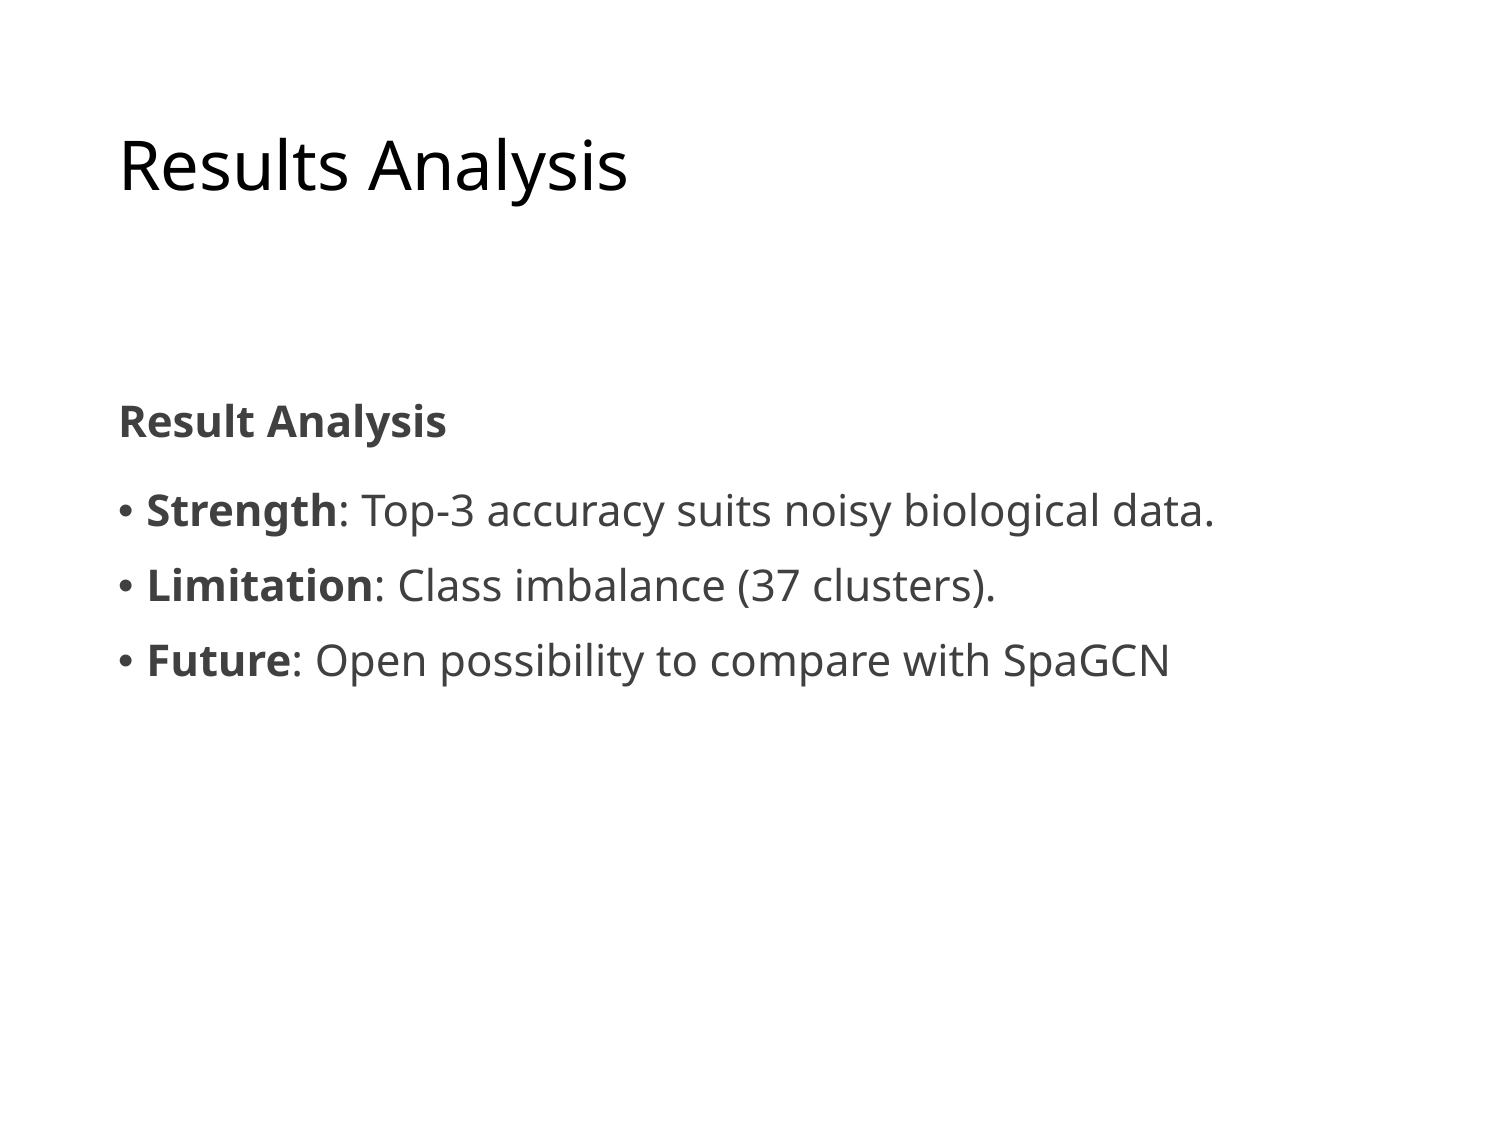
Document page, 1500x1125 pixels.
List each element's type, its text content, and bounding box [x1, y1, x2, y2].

list Result Analysis Strength: Top-3 accuracy suits noisy biological data. Limitation: Class imbalance (37 clusters). Future: Open possibility to compare with SpaGCN [103, 299, 1397, 1014]
title Results Analysis [103, 59, 1397, 278]
